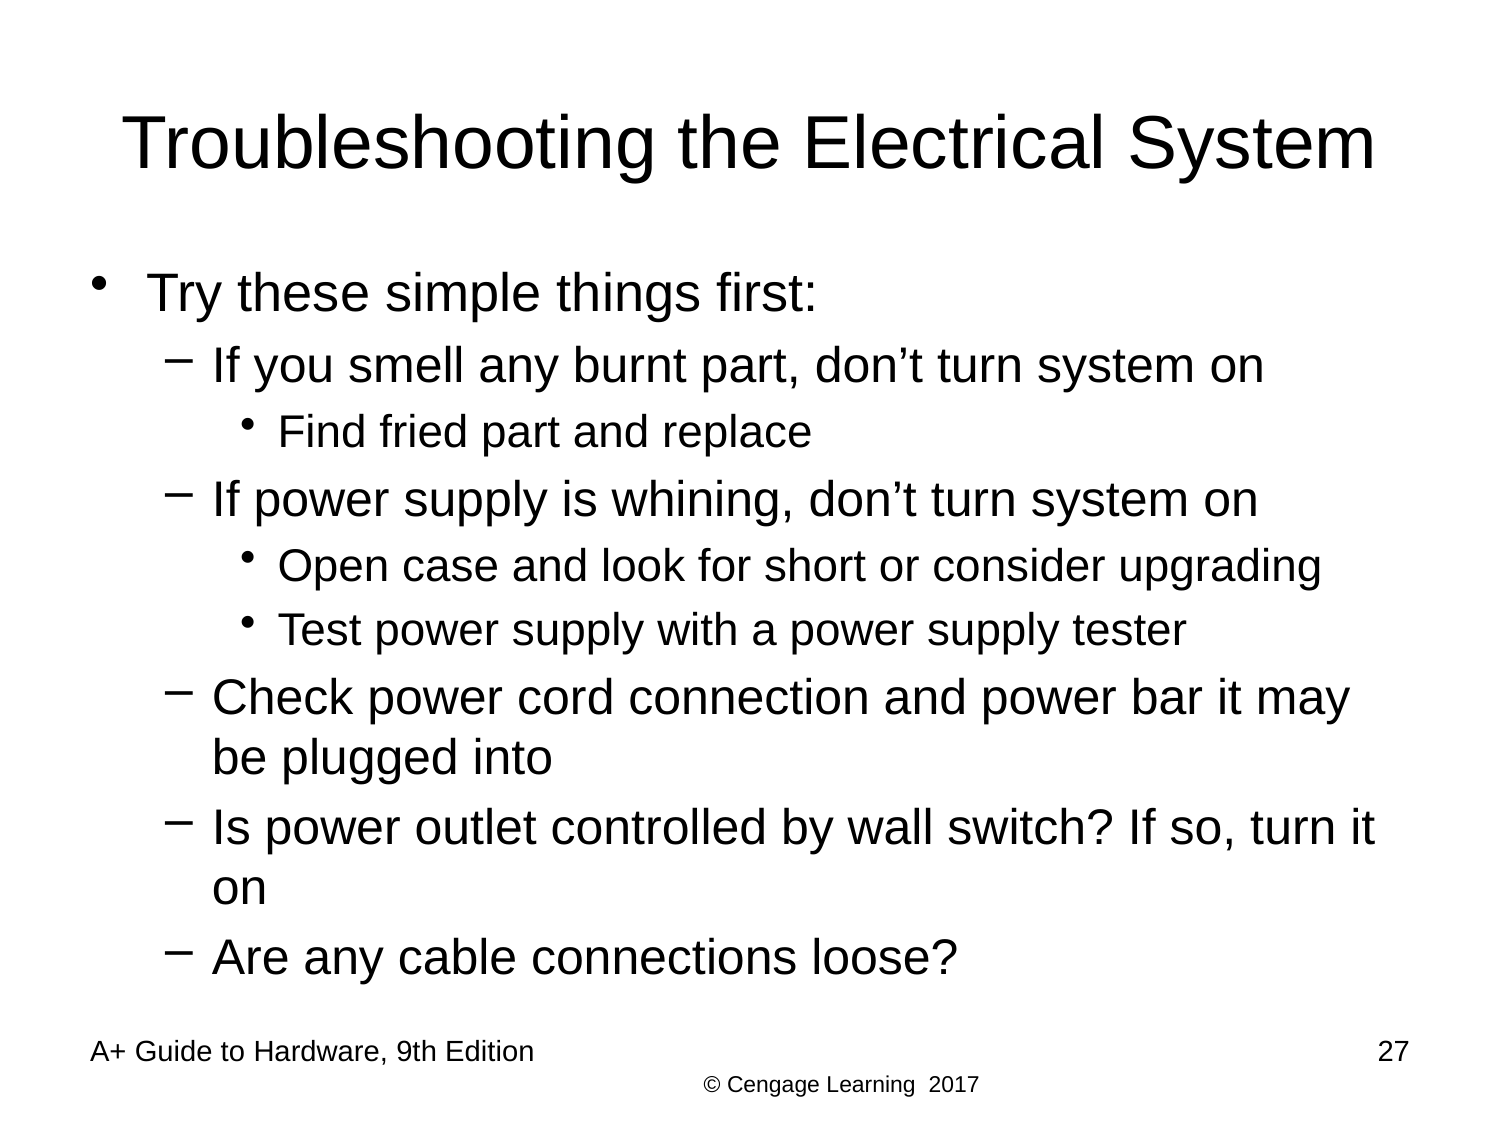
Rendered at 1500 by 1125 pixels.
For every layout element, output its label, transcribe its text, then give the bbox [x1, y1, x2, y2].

slide_number 27 [1074, 1024, 1426, 1103]
title Troubleshooting the Electrical System [75, 45, 1425, 233]
footer A+ Guide to Hardware, 9th Edition [74, 1024, 663, 1103]
list Try these simple things first: If you smell any burnt part, don’t turn system on Find fried part and replace If power supply is whining, don’t turn system on Open case and look for short or consider upgrading Test power supply with a power supply tester Check power cord connection and power bar it may be plugged into Is power outlet controlled by wall switch? If so, turn it on Are any cable connections loose? [75, 249, 1425, 993]
